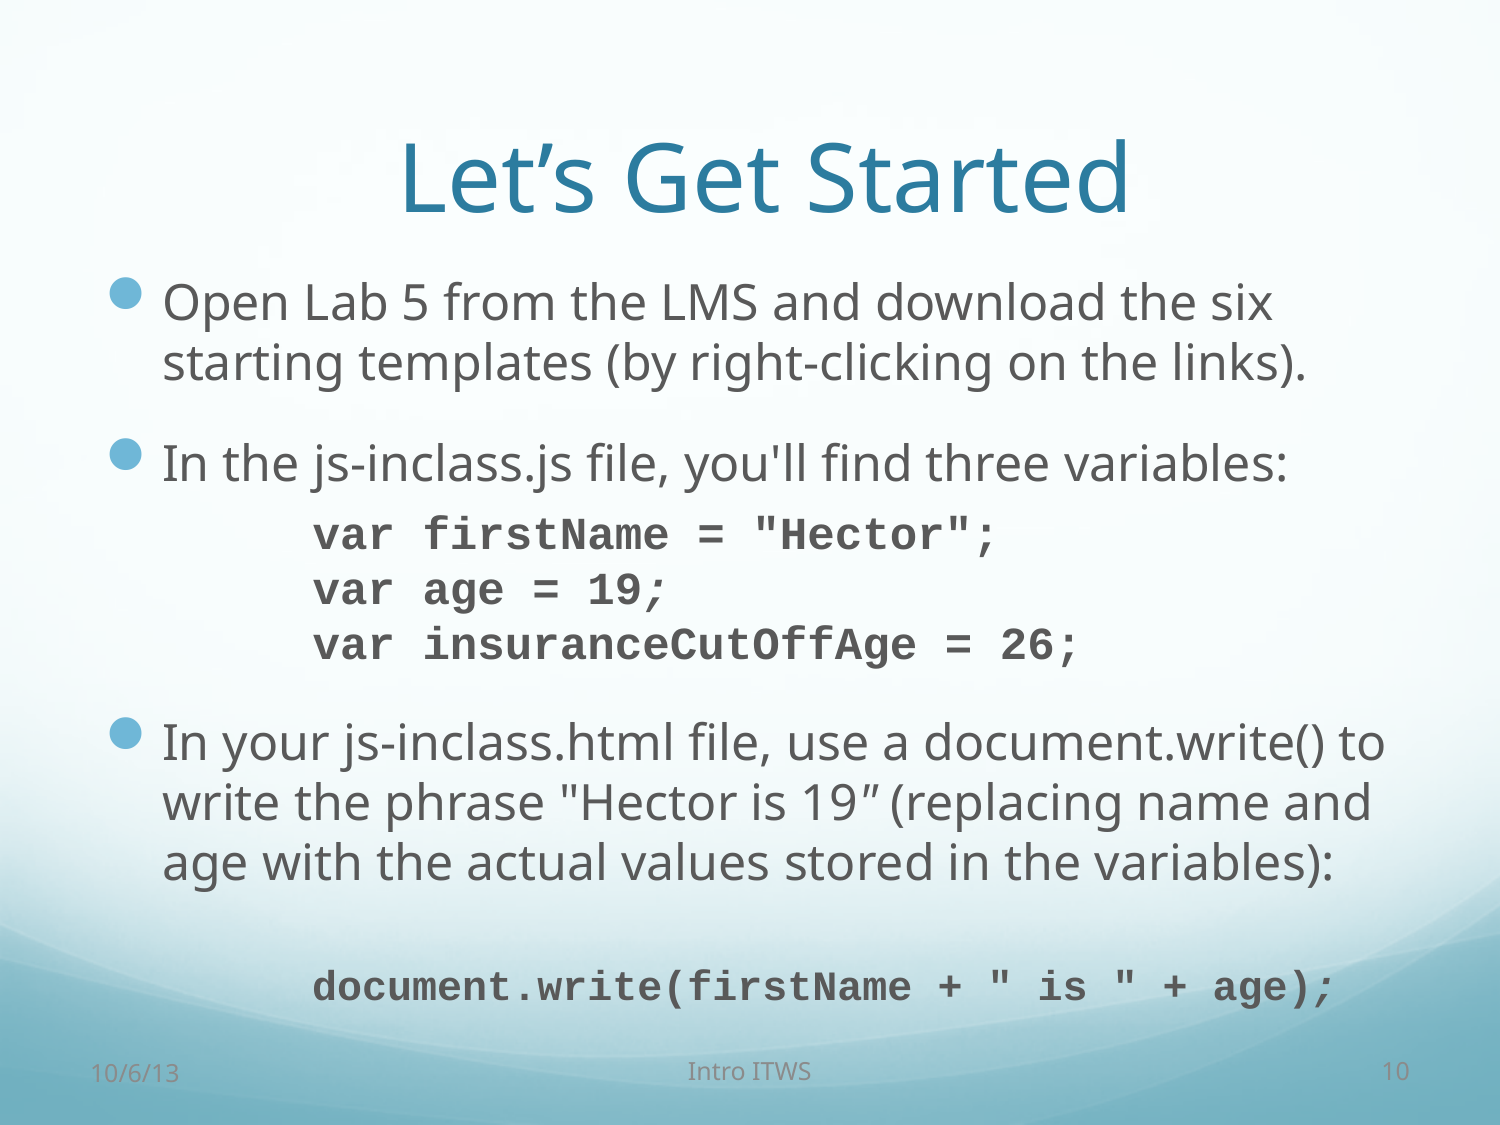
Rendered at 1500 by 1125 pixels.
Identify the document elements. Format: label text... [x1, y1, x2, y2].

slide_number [75, 1042, 425, 1103]
footer Intro ITWS [512, 1042, 988, 1103]
list Open Lab 5 from the LMS and download the six starting templates (by right-clicking on the links). In the js-inclass.js file, you'll find three variables: var firstName = "Hector"; var age = 19; var insuranceCutOffAge = 26; In your js-inclass.html file, use a document.write() to write the phrase "Hector is 19" (replacing name and age with the actual values stored in the variables): document.write(firstName + " is " + age); [89, 262, 1410, 976]
title Let’s Get Started [105, 19, 1426, 240]
slide_number 10 [1074, 1042, 1425, 1103]
